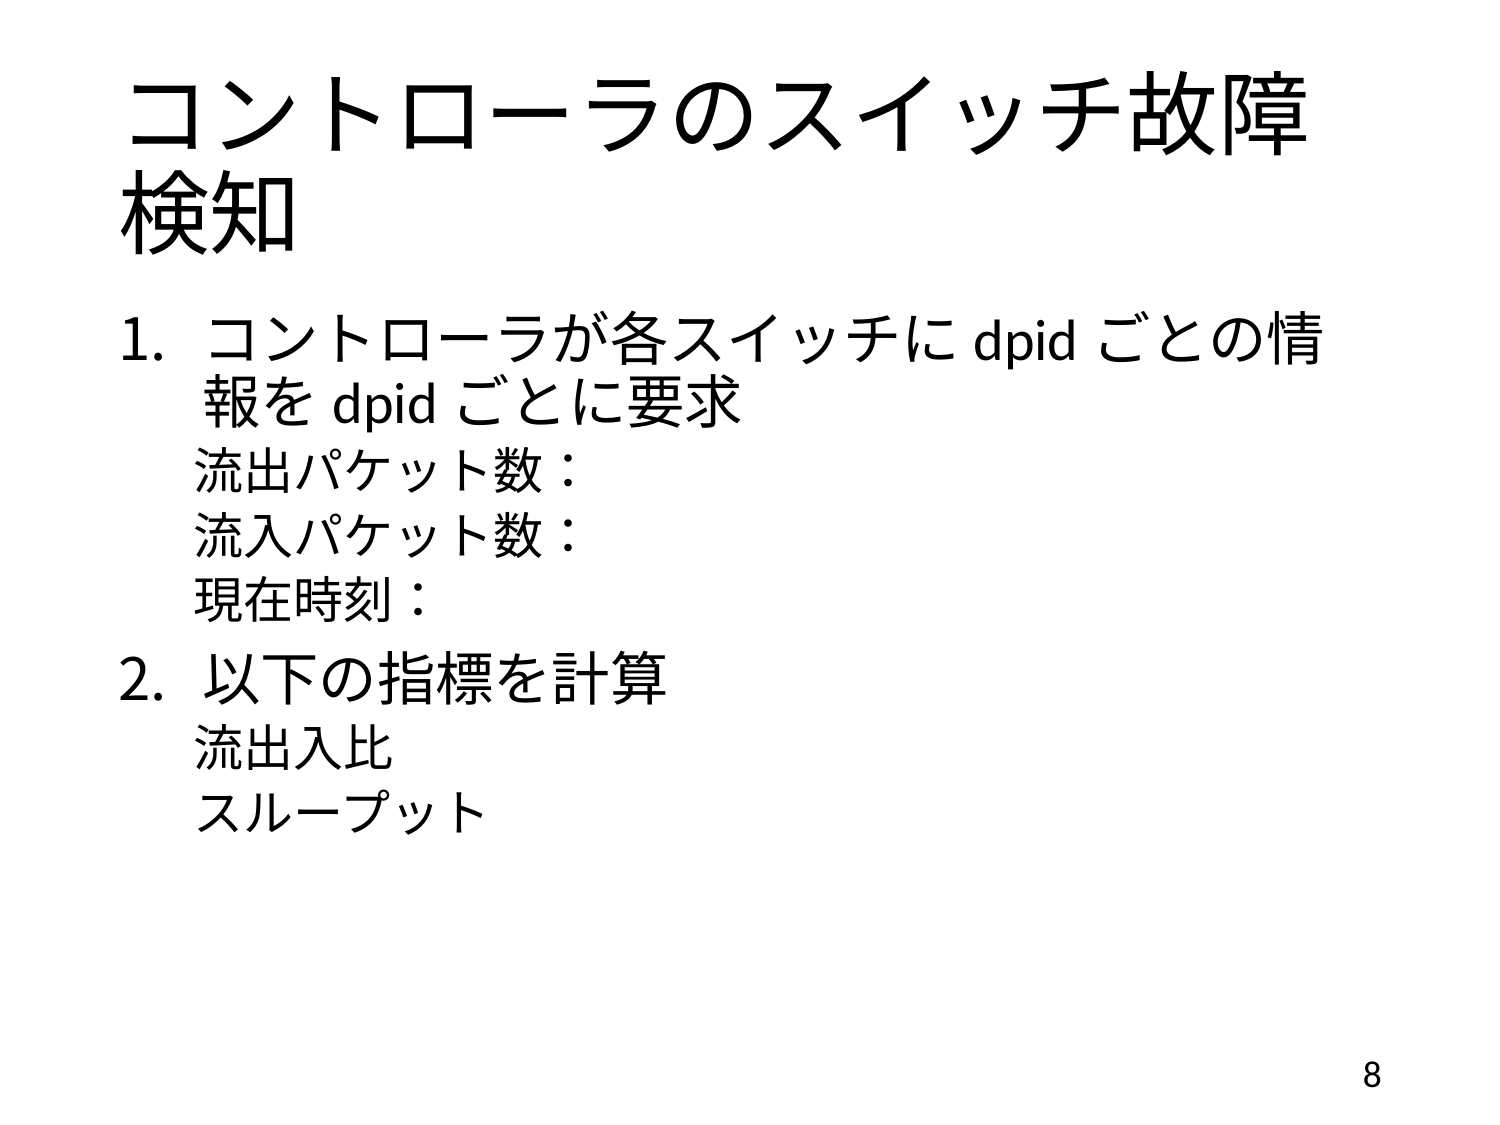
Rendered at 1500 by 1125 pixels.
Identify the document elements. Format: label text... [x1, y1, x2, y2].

slide_number 8 [1059, 1042, 1397, 1103]
title コントローラのスイッチ故障検知 [103, 59, 1397, 278]
